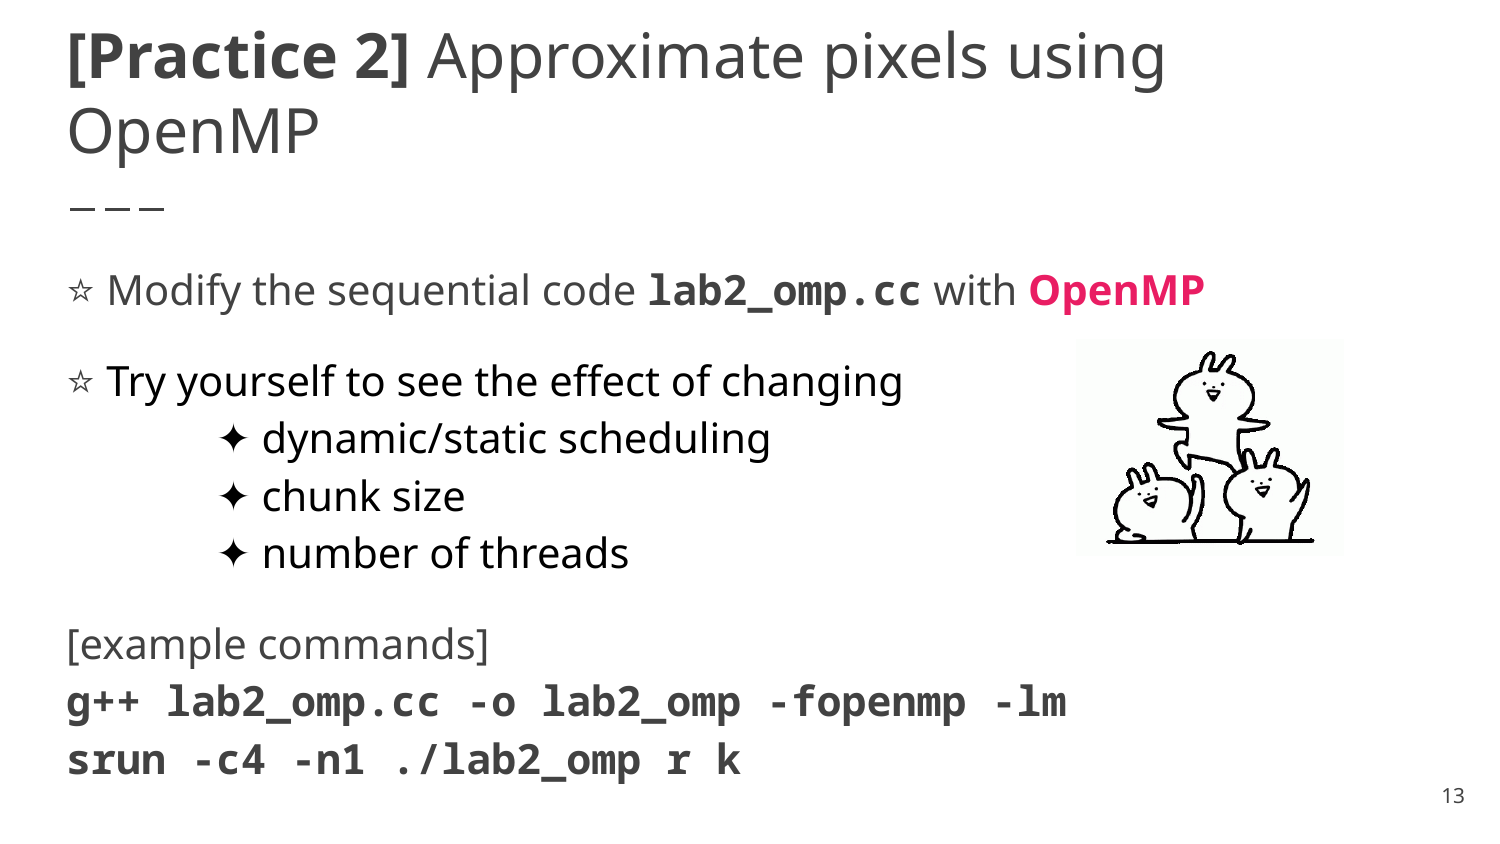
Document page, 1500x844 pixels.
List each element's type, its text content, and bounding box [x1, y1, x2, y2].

title [Practice 2] Approximate pixels using OpenMP [51, 61, 1449, 182]
slide_number 13 [1389, 764, 1480, 830]
list ⭐ Modify the sequential code lab2_omp.cc with OpenMP ⭐ Try yourself to see the effect of changing ✦ dynamic/static scheduling ✦ chunk size ✦ number of threads [example commands] g++ lab2_omp.cc -o lab2_omp -fopenmp -lm srun -c4 -n1 ./lab2_omp r k [51, 240, 1449, 812]
picture [1076, 339, 1344, 557]
